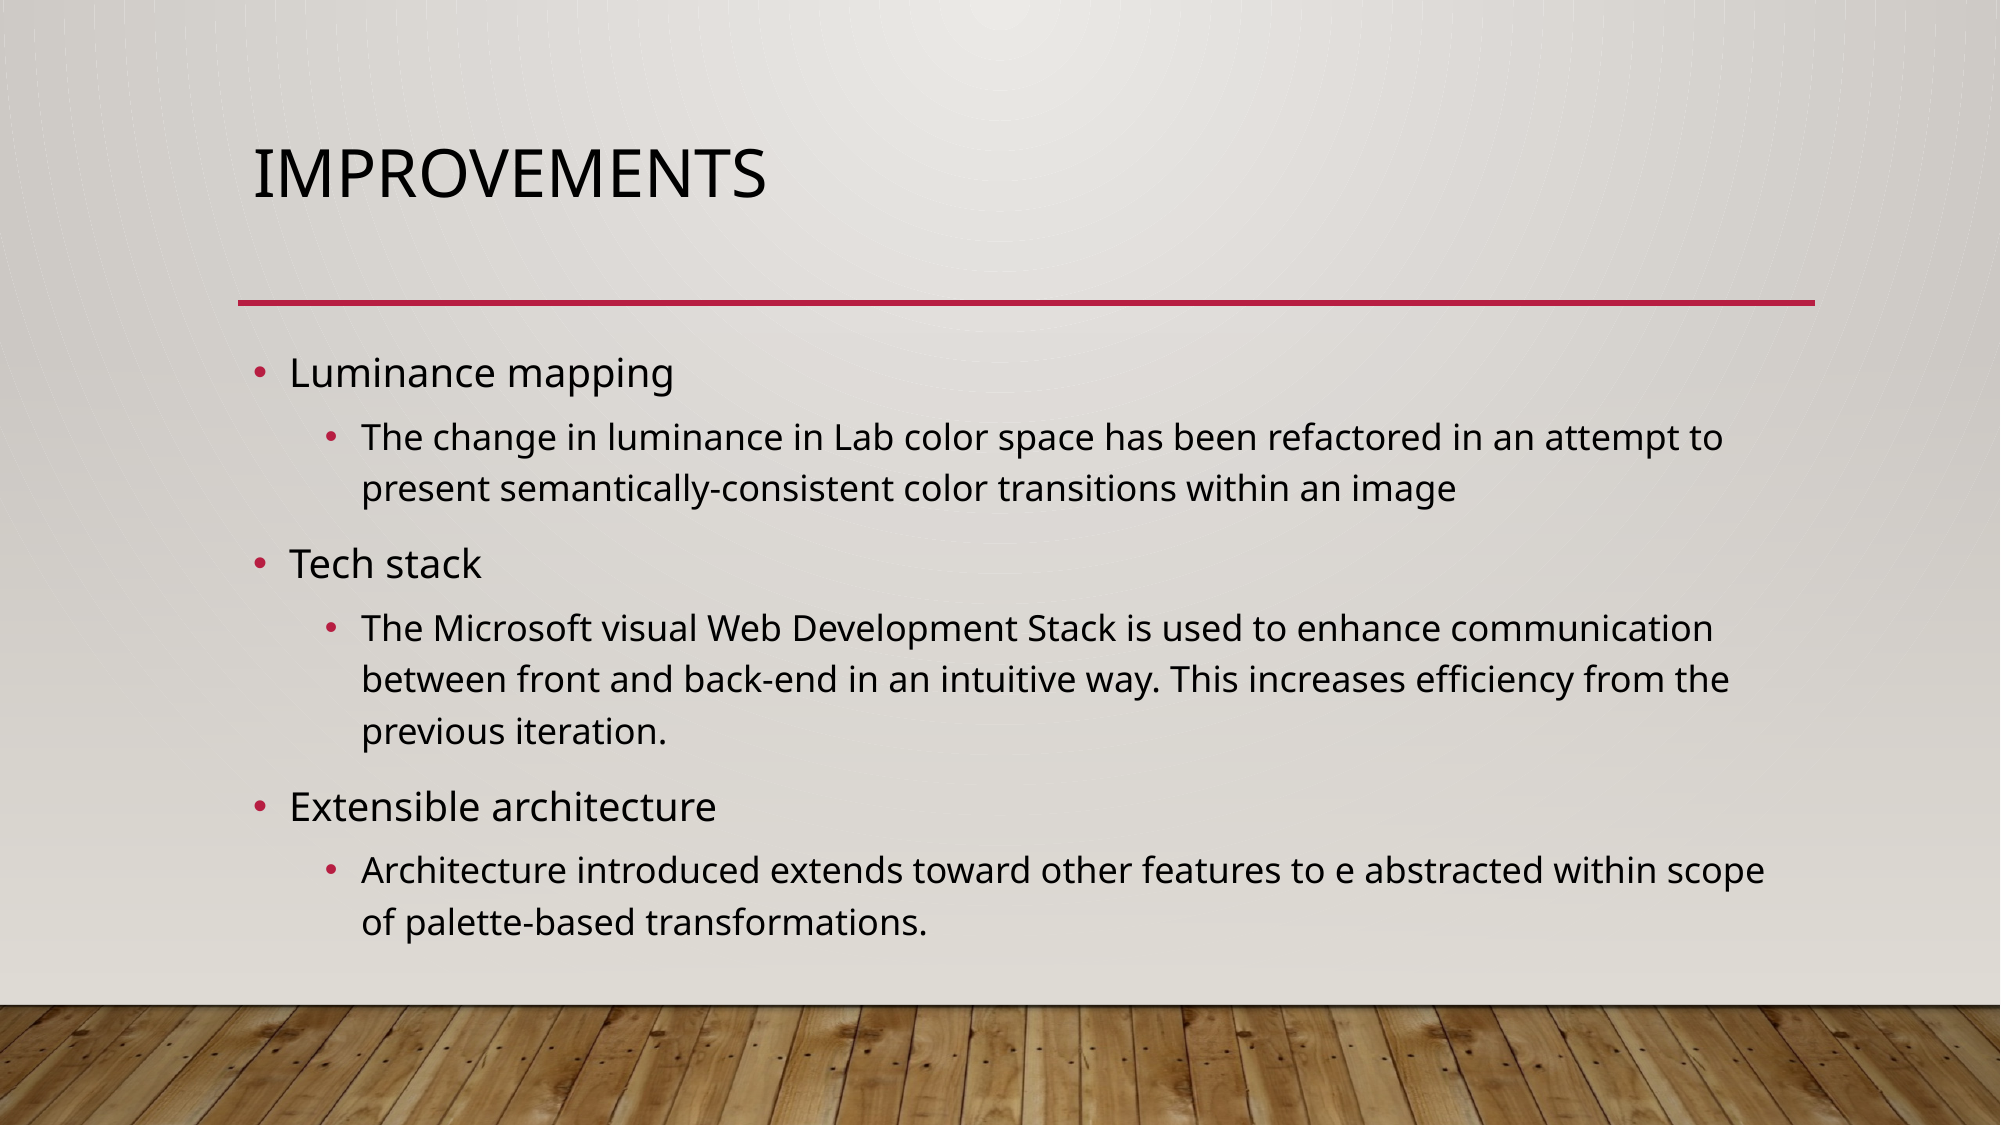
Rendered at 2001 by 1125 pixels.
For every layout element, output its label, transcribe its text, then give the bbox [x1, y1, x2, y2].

picture [0, 1005, 2000, 1125]
list Luminance mapping The change in luminance in Lab color space has been refactored in an attempt to present semantically-consistent color transitions within an image Tech stack The Microsoft visual Web Development Stack is used to enhance communication between front and back-end in an intuitive way. This increases efficiency from the previous iteration. Extensible architecture Architecture introduced extends toward other features to e abstracted within scope of palette-based transformations. [238, 330, 1814, 957]
title Improvements [238, 131, 1814, 305]
